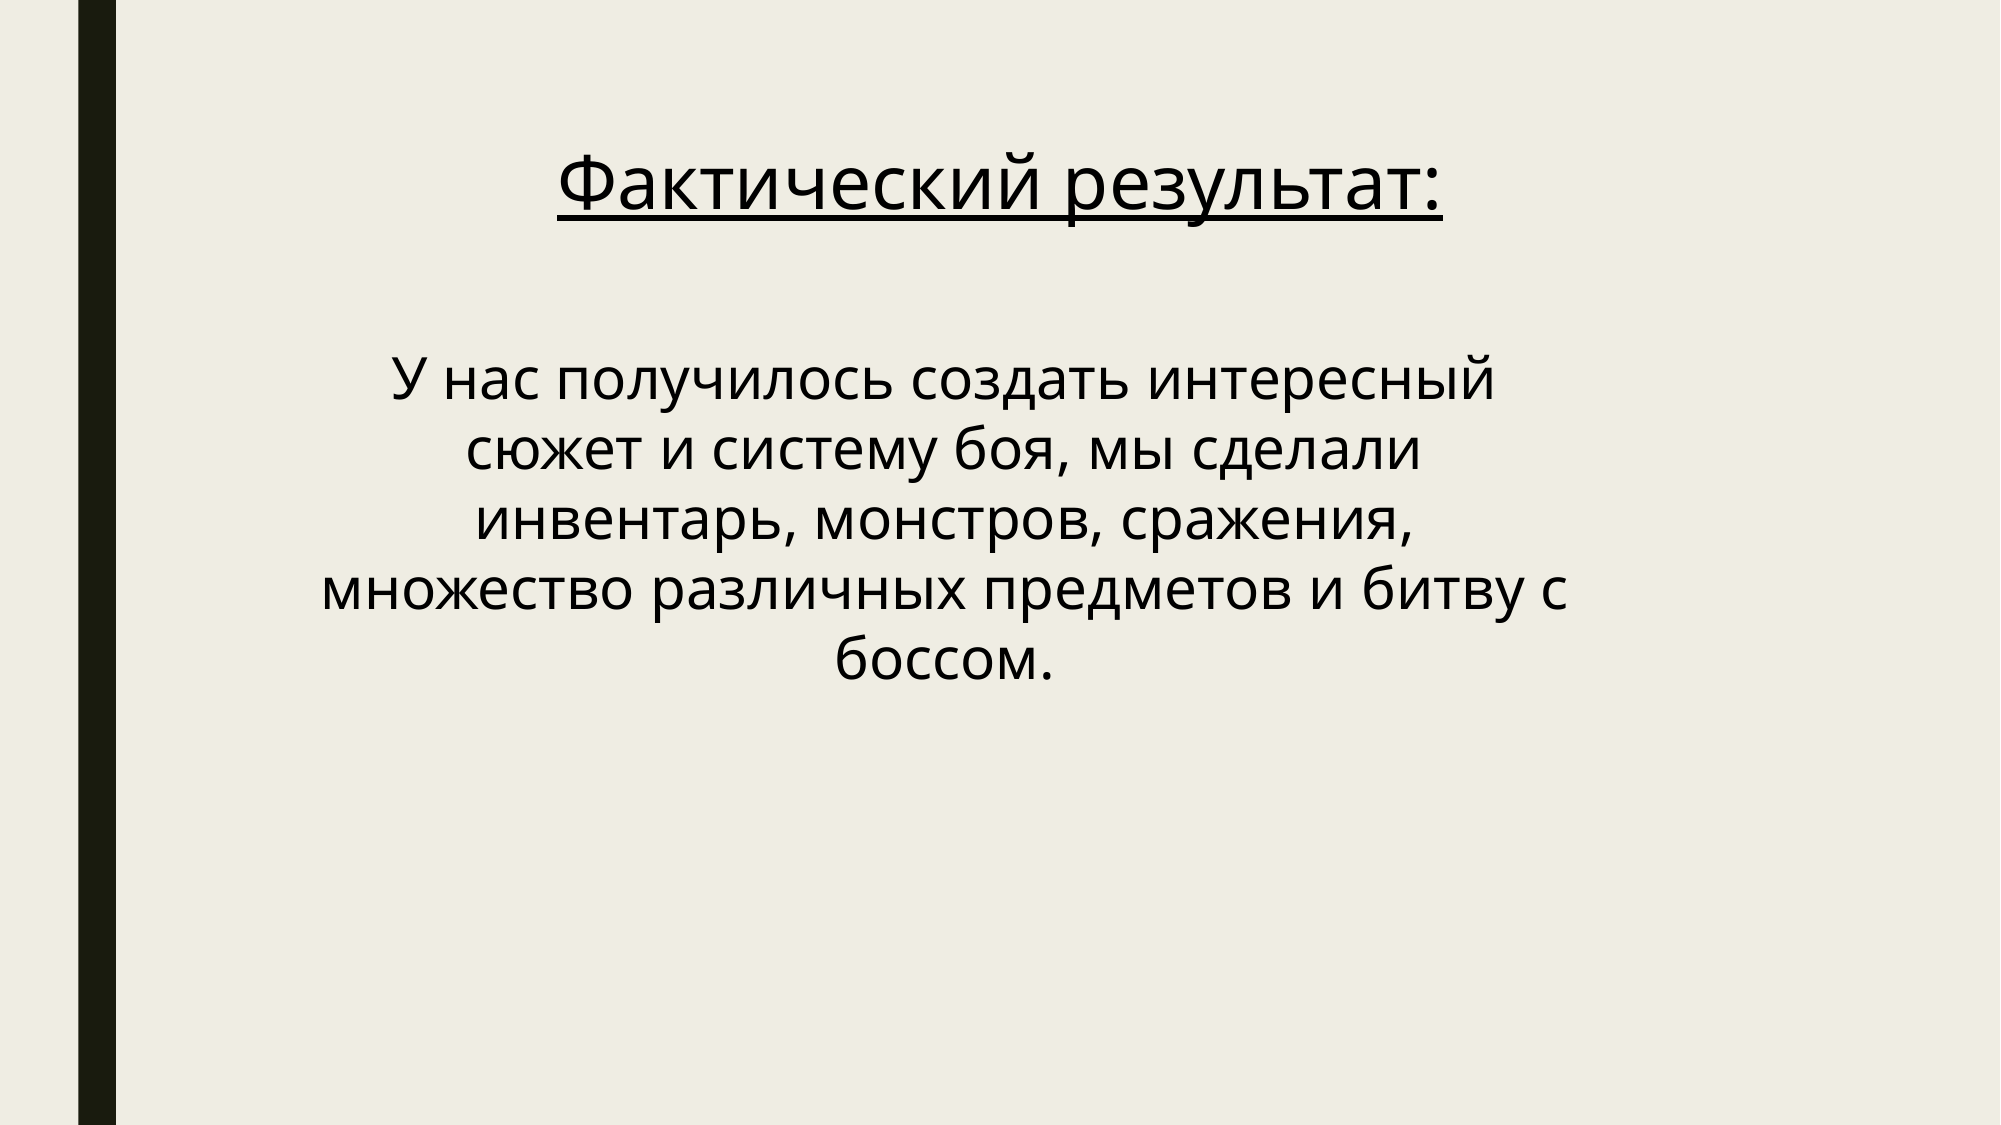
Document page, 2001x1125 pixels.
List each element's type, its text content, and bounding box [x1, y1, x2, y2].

text_box Фактический результат: [542, 127, 1458, 233]
text_box У нас получилось создать интересный сюжет и систему боя, мы сделали инвентарь, монстров, сражения, множество различных предметов и битву с боссом. [304, 333, 1584, 699]
